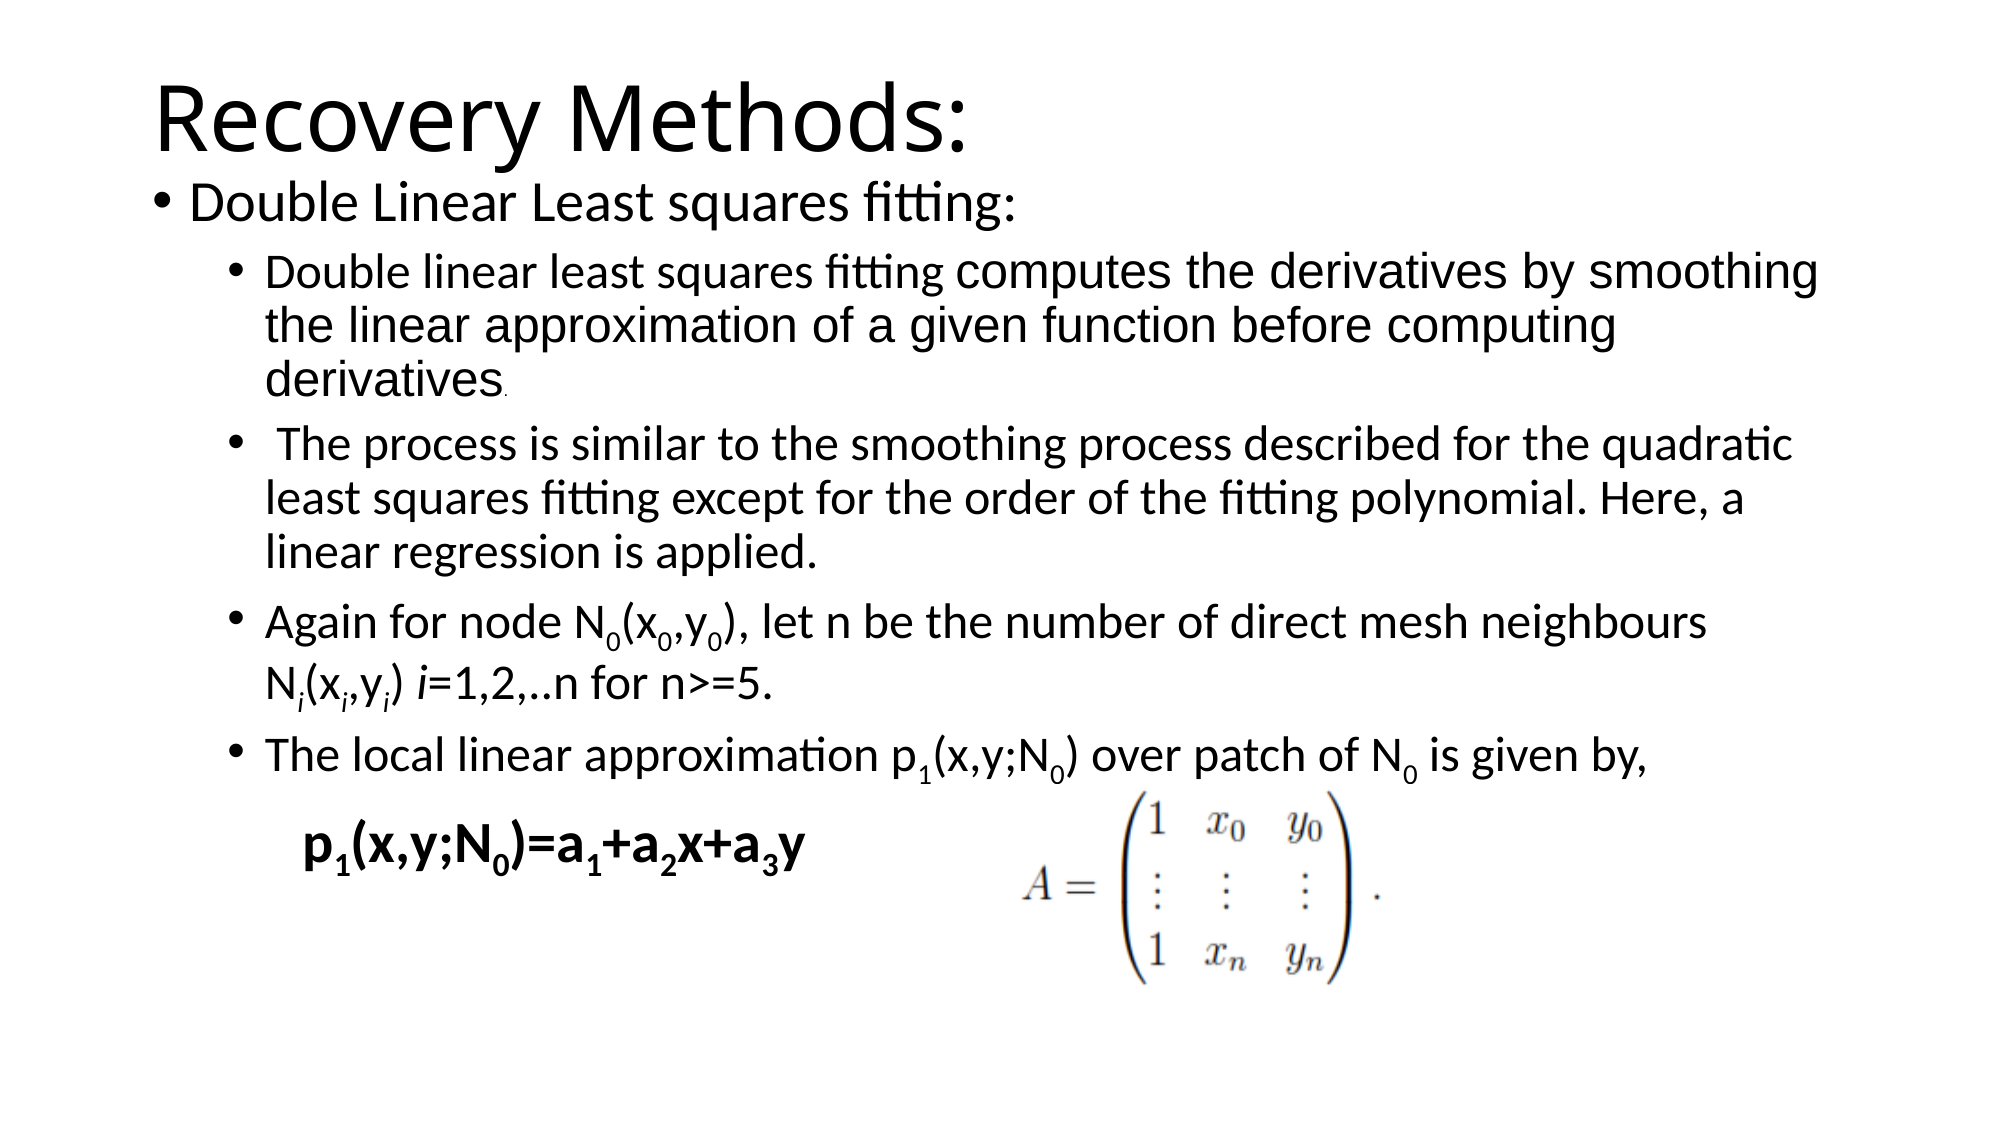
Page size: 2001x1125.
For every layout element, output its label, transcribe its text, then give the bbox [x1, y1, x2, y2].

title Recovery Methods: [137, 42, 1863, 164]
list Double Linear Least squares fitting: Double linear least squares ﬁtting computes the derivatives by smoothing the linear approximation of a given function before computing derivatives. The process is similar to the smoothing process described for the quadratic least squares ﬁtting except for the order of the ﬁtting polynomial. Here, a linear regression is applied. Again for node N0(x0,y0), let n be the number of direct mesh neighbours Ni(xi,yi) i=1,2,..n for n>=5. The local linear approximation p1(x,y;N0) over patch of N0 is given by, p1(x,y;N0)=a1+a2x+a3y [137, 164, 1863, 1083]
picture [999, 784, 1433, 1002]
